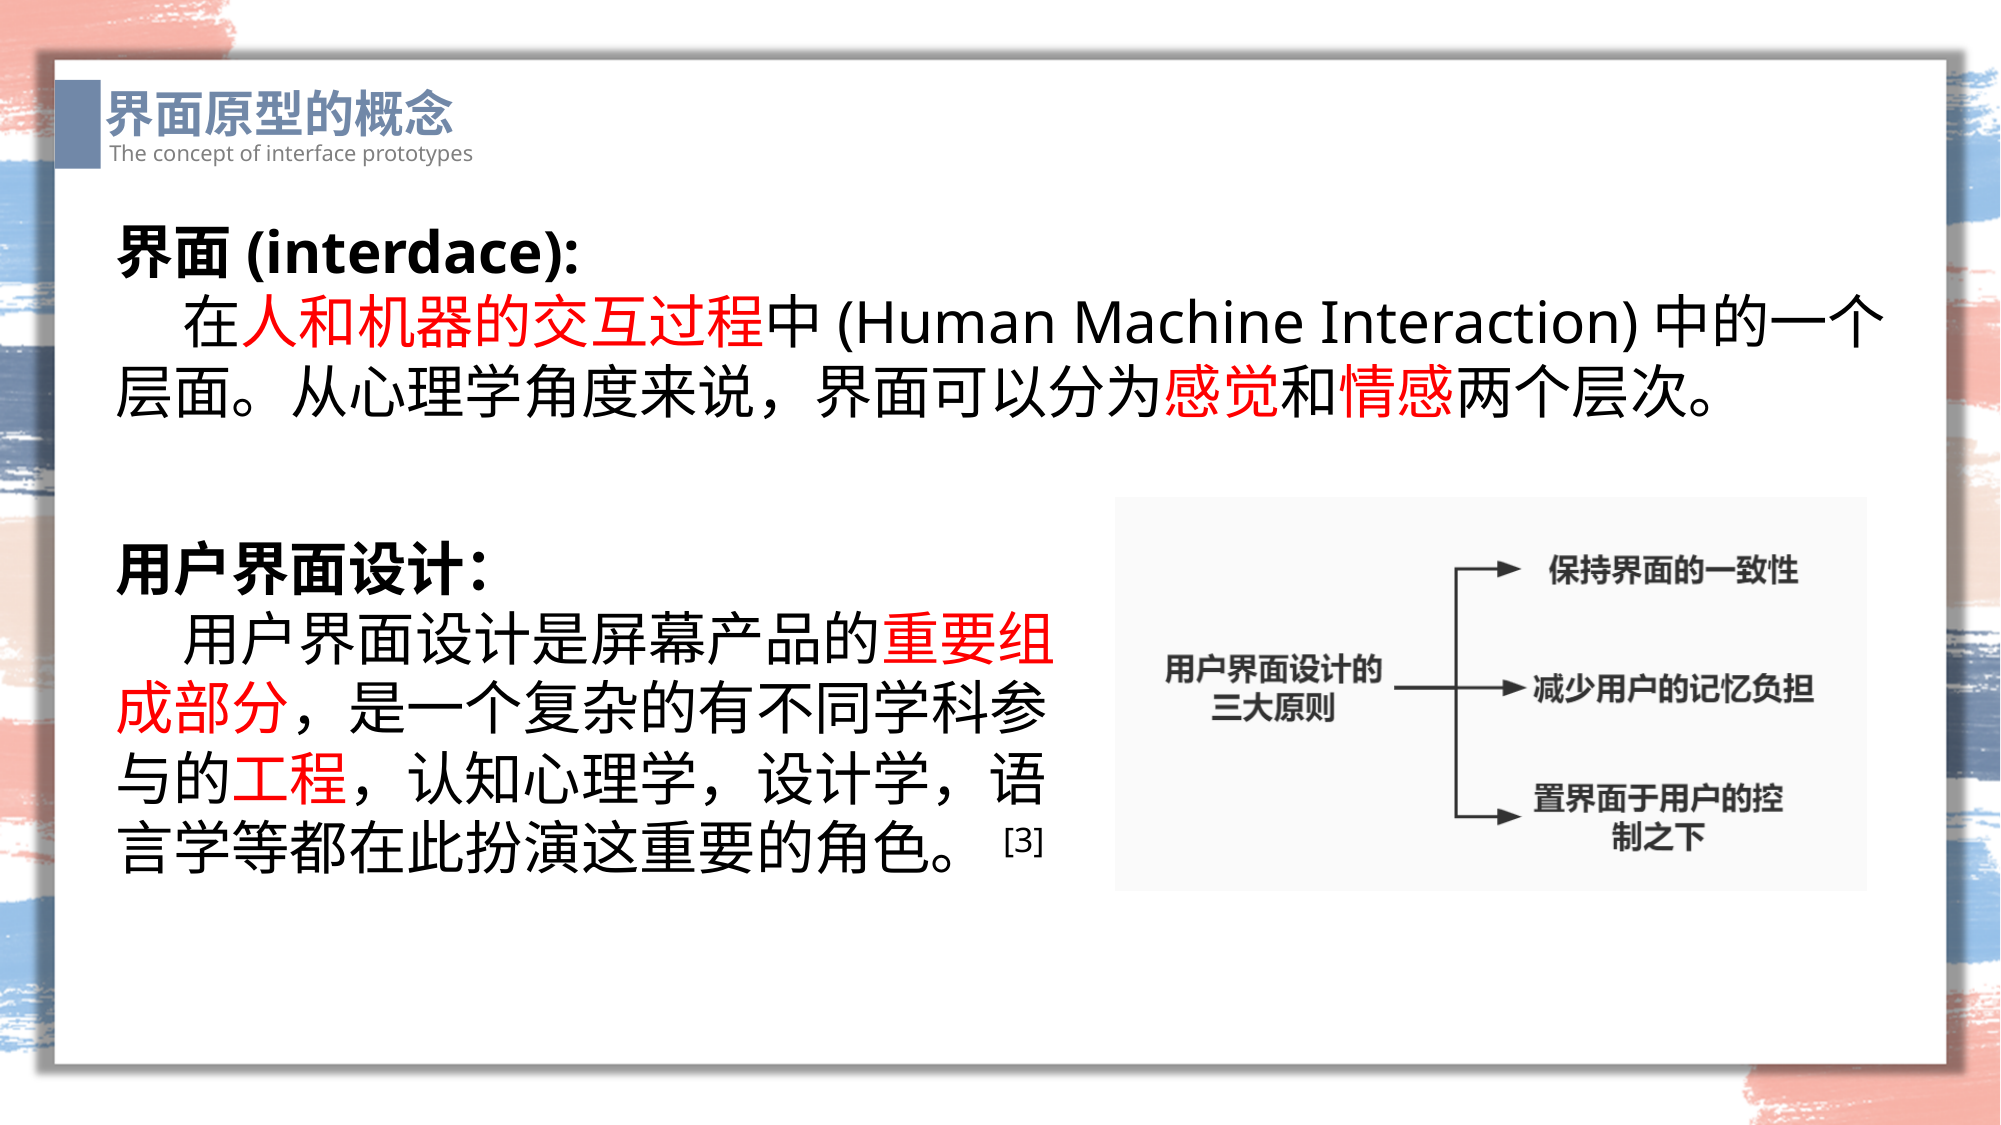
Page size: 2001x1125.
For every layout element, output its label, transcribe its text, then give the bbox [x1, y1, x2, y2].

text_box 用户界面设计： 用户界面设计是屏幕产品的重要组成部分，是一个复杂的有不同学科参与的工程，认知心理学，设计学，语言学等都在此扮演这重要的角色。[3] [100, 524, 1116, 959]
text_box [54, 74, 746, 174]
picture [0, 0, 2001, 1125]
text_box 界面(interdace): 在人和机器的交互过程中(Human Machine Interaction)中的一个层面。从心理学角度来说，界面可以分为感觉和情感两个层次。 [100, 207, 1909, 503]
